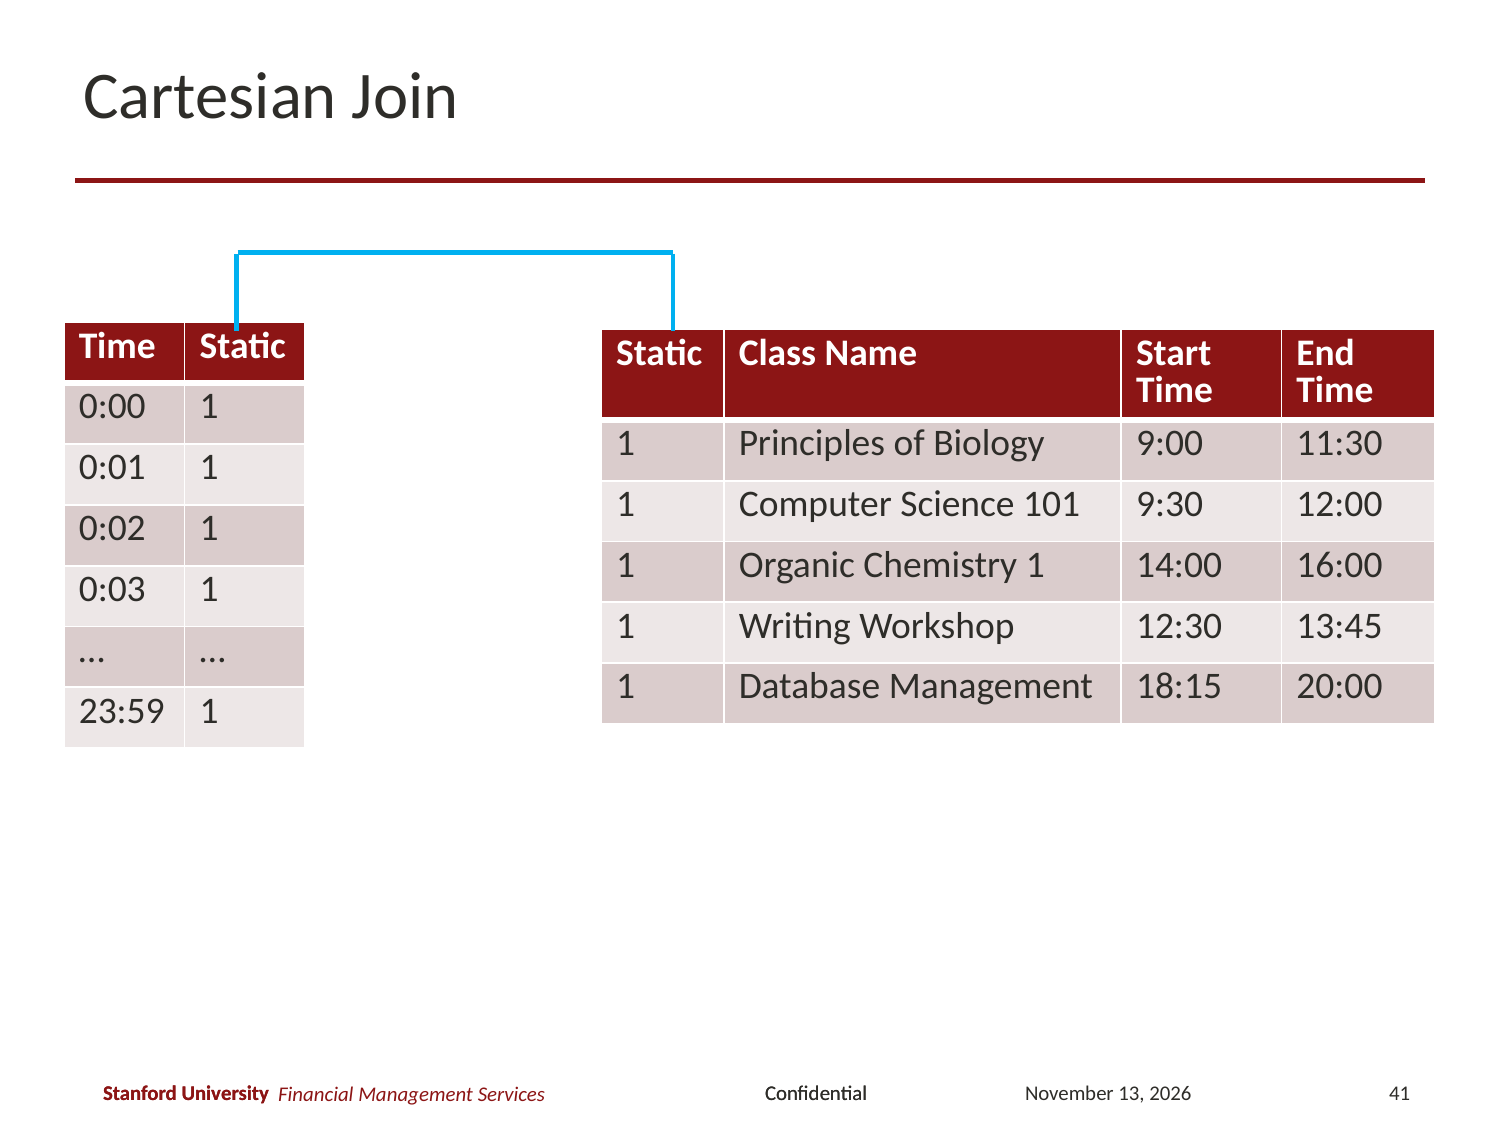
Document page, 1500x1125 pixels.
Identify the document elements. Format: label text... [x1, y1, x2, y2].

table_cell … [65, 627, 184, 686]
table_cell 12:00 [1282, 482, 1434, 541]
table_cell 1 [185, 445, 304, 504]
footer Financial Management Services [263, 1062, 739, 1123]
table_cell 1 [602, 482, 723, 541]
table_cell 1 [185, 688, 304, 747]
table_header End Time [1282, 330, 1434, 417]
table_cell 20:00 [1282, 664, 1434, 723]
table_cell Computer Science 101 [725, 482, 1120, 541]
table_header Static [185, 323, 304, 380]
table_cell 9:30 [1122, 482, 1281, 541]
table_cell Writing Workshop [725, 603, 1120, 662]
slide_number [1010, 1061, 1218, 1122]
table_cell 0:03 [65, 567, 184, 626]
table_cell 1 [185, 506, 304, 565]
table_cell Principles of Biology [725, 423, 1120, 480]
table_header Class Name [725, 330, 1120, 417]
table_cell 11:30 [1282, 423, 1434, 480]
table_cell 1 [185, 386, 304, 443]
table_header Static [602, 330, 723, 417]
table_header Time [65, 323, 184, 380]
title Cartesian Join [68, 26, 1418, 157]
table_cell 9:00 [1122, 423, 1281, 480]
table_cell 1 [602, 603, 723, 662]
table_cell Organic Chemistry 1 [725, 542, 1120, 601]
table_cell 1 [602, 423, 723, 480]
table_cell 1 [185, 567, 304, 626]
table_cell … [185, 627, 304, 686]
table_cell 0:01 [65, 445, 184, 504]
table_cell 0:00 [65, 386, 184, 443]
table_cell 23:59 [65, 688, 184, 747]
table_cell Database Management [725, 664, 1120, 723]
table_cell 1 [602, 542, 723, 601]
table_cell 0:02 [65, 506, 184, 565]
table_cell 13:45 [1282, 603, 1434, 662]
table_cell 18:15 [1122, 664, 1281, 723]
slide_number 41 [1324, 1061, 1425, 1122]
table_header Start Time [1122, 330, 1281, 417]
table_cell 12:30 [1122, 603, 1281, 662]
table_cell 1 [602, 664, 723, 723]
table_cell 14:00 [1122, 542, 1281, 601]
table_cell 16:00 [1282, 542, 1434, 601]
